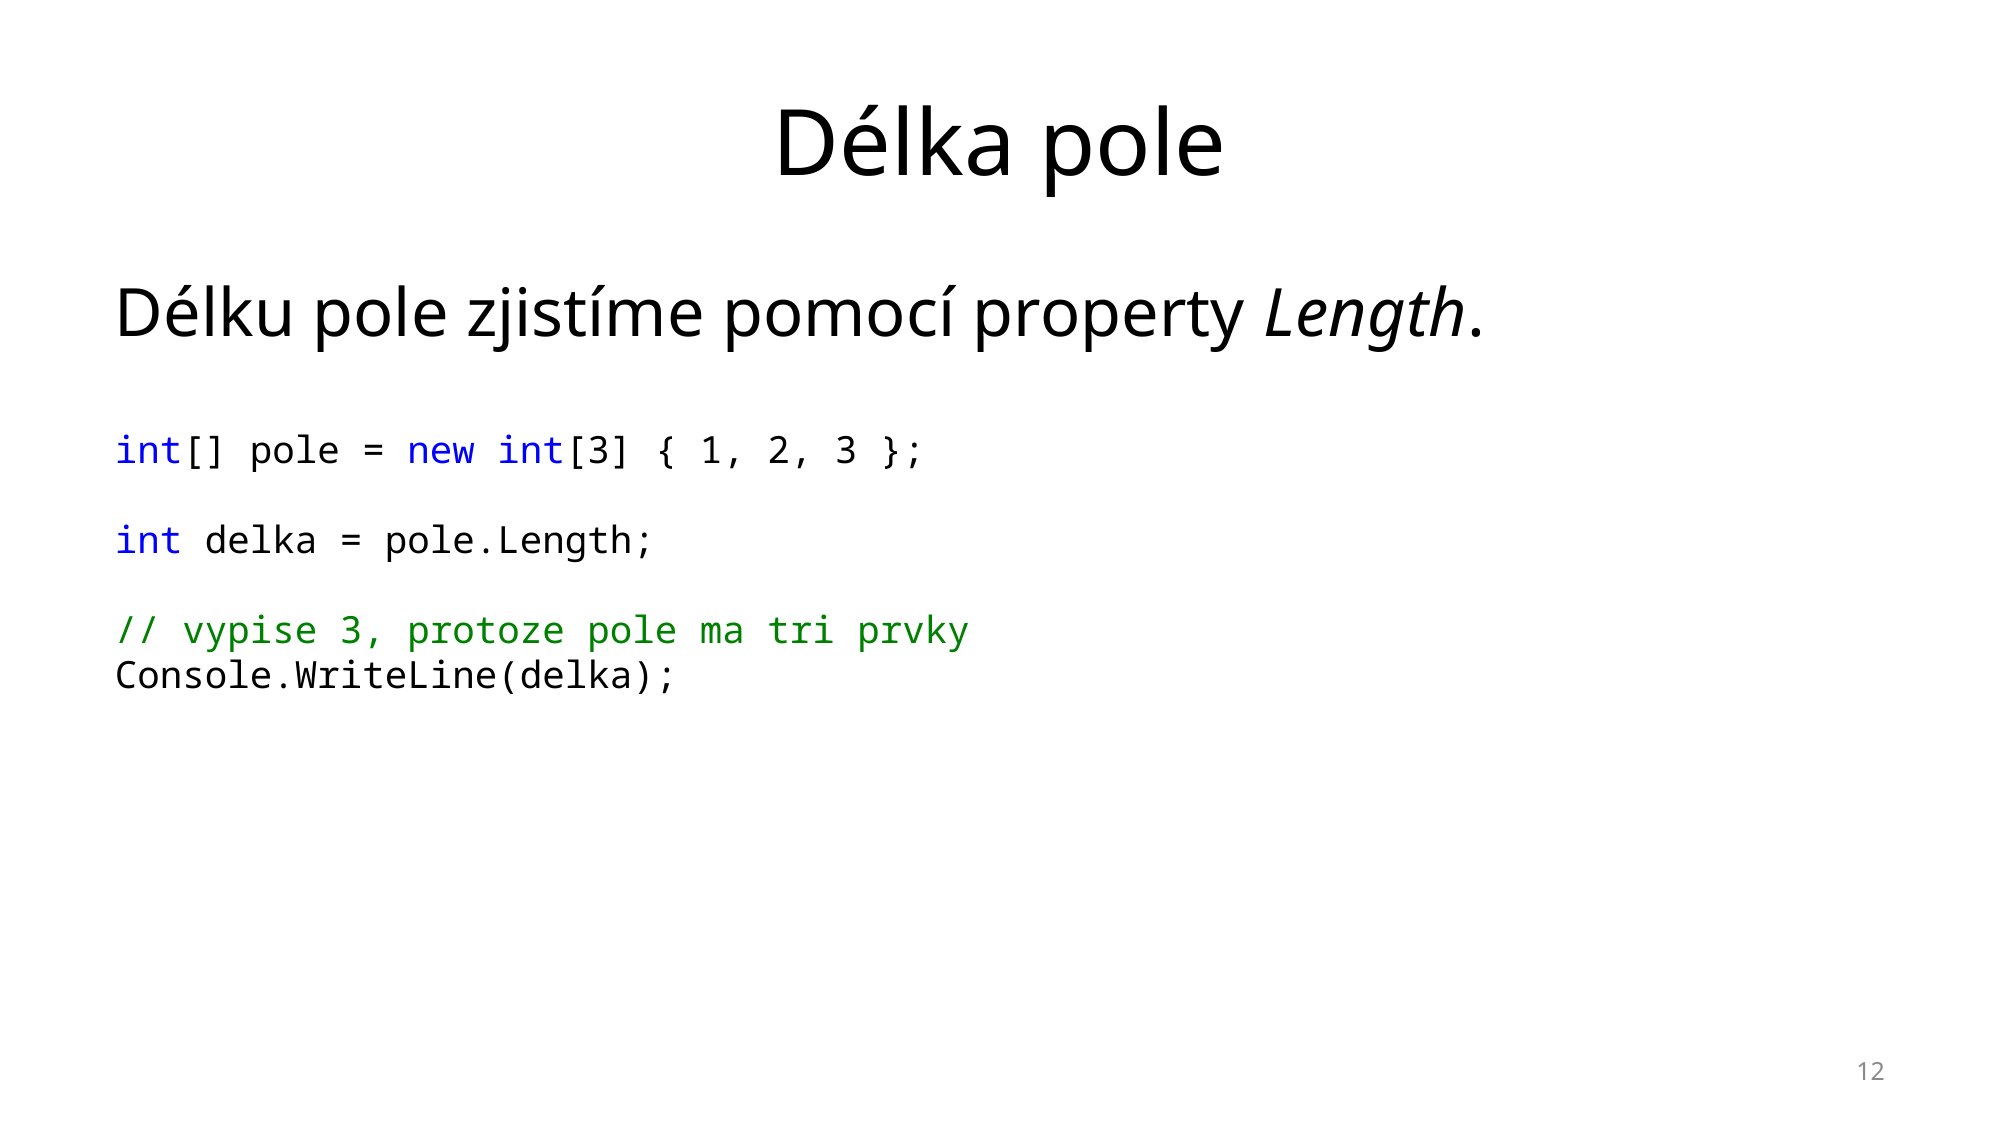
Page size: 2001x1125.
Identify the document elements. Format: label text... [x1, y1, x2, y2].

list Délku pole zjistíme pomocí property Length. [99, 262, 1900, 1005]
text_box int[] pole = new int[3] { 1, 2, 3 }; int delka = pole.Length; // vypise 3, protoze pole ma tri prvky Console.WriteLine(delka); [99, 418, 1100, 704]
title Délka pole [99, 45, 1900, 233]
slide_number 12 [1433, 1042, 1900, 1103]
